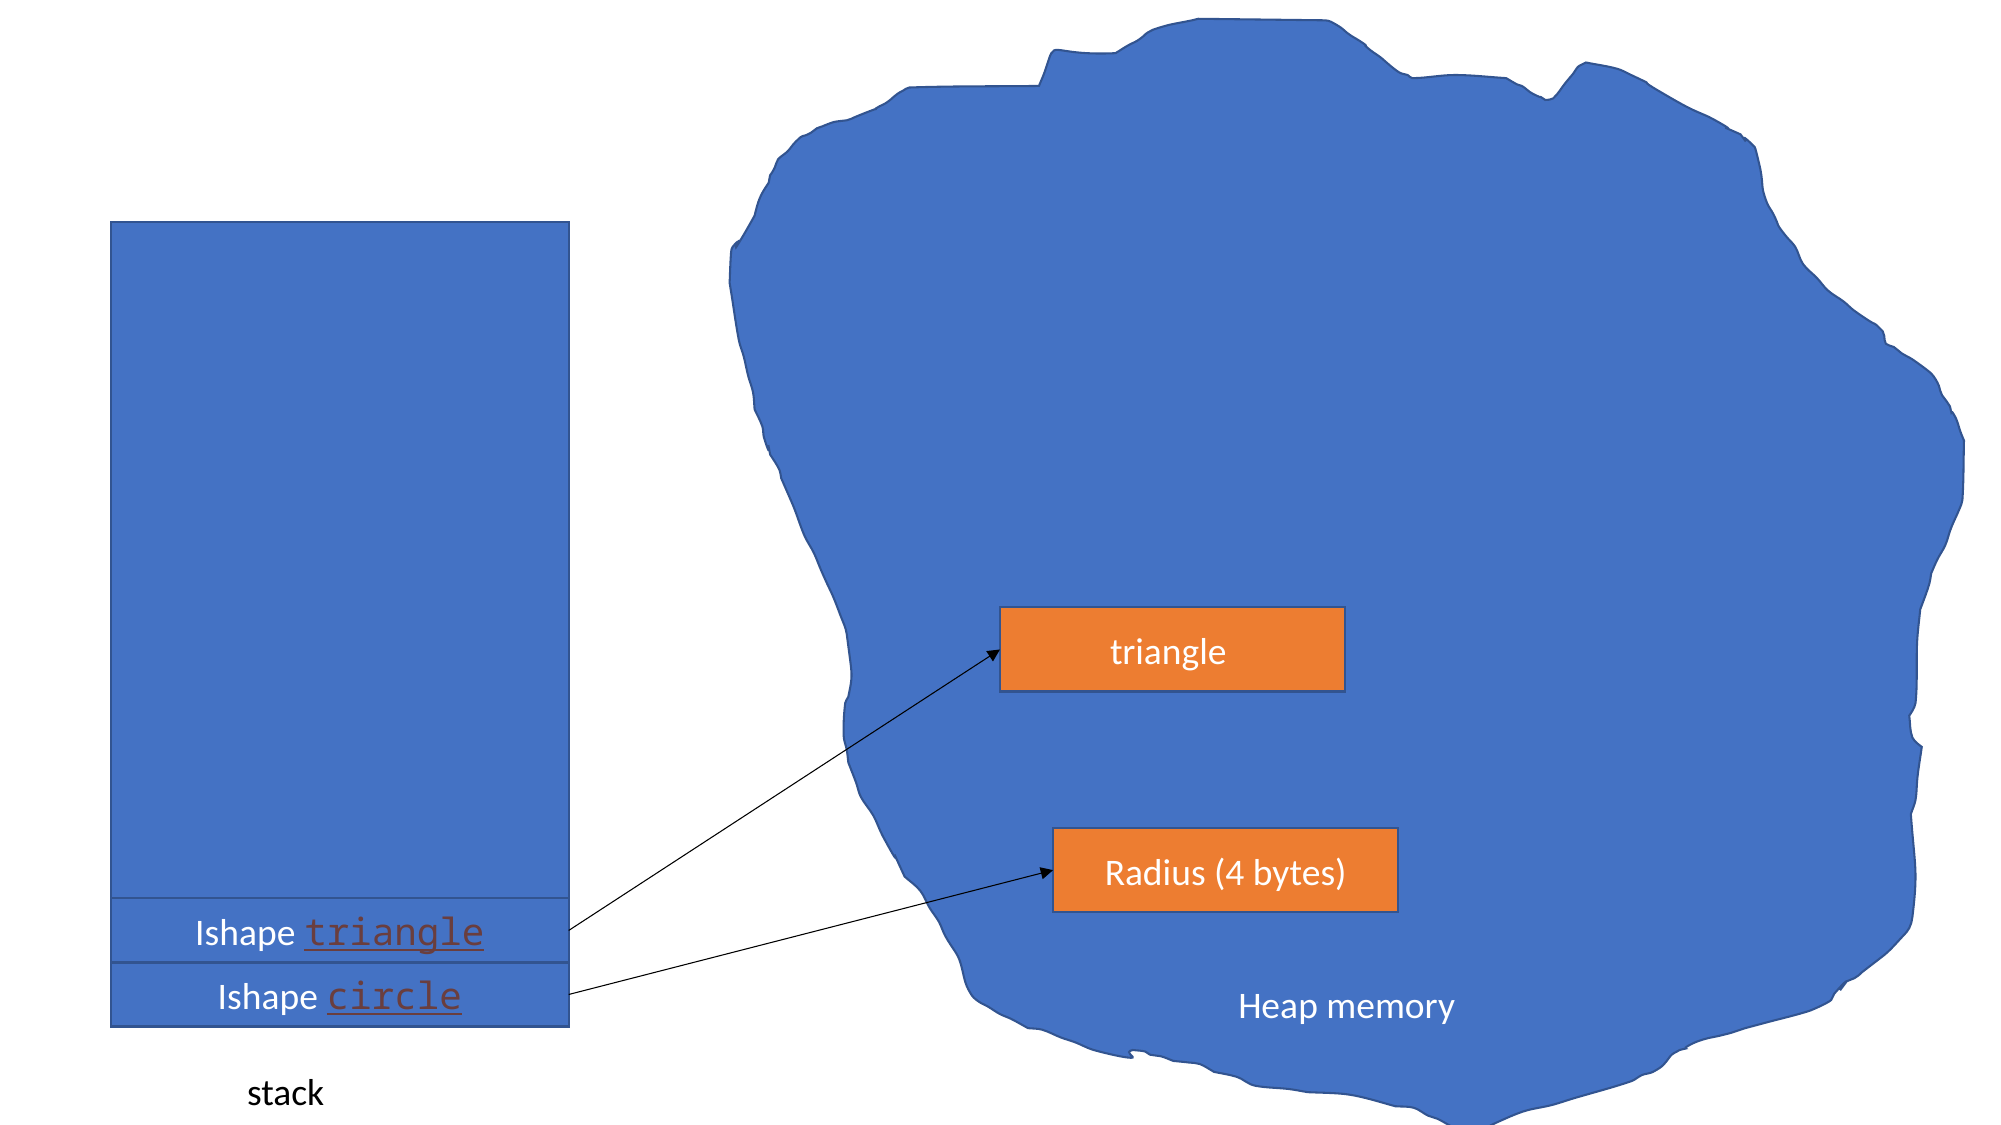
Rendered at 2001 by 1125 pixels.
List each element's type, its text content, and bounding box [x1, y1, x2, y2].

text_box Heap memory [728, 17, 1966, 1125]
text_box Ishape triangle [110, 897, 568, 964]
text_box Radius (4 bytes) [1052, 827, 1399, 913]
text_box stack [232, 1060, 340, 1120]
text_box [568, 649, 1001, 931]
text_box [568, 870, 1054, 995]
text_box [110, 221, 570, 897]
text_box Ishape circle [110, 964, 570, 1028]
text_box triangle [999, 606, 1346, 693]
